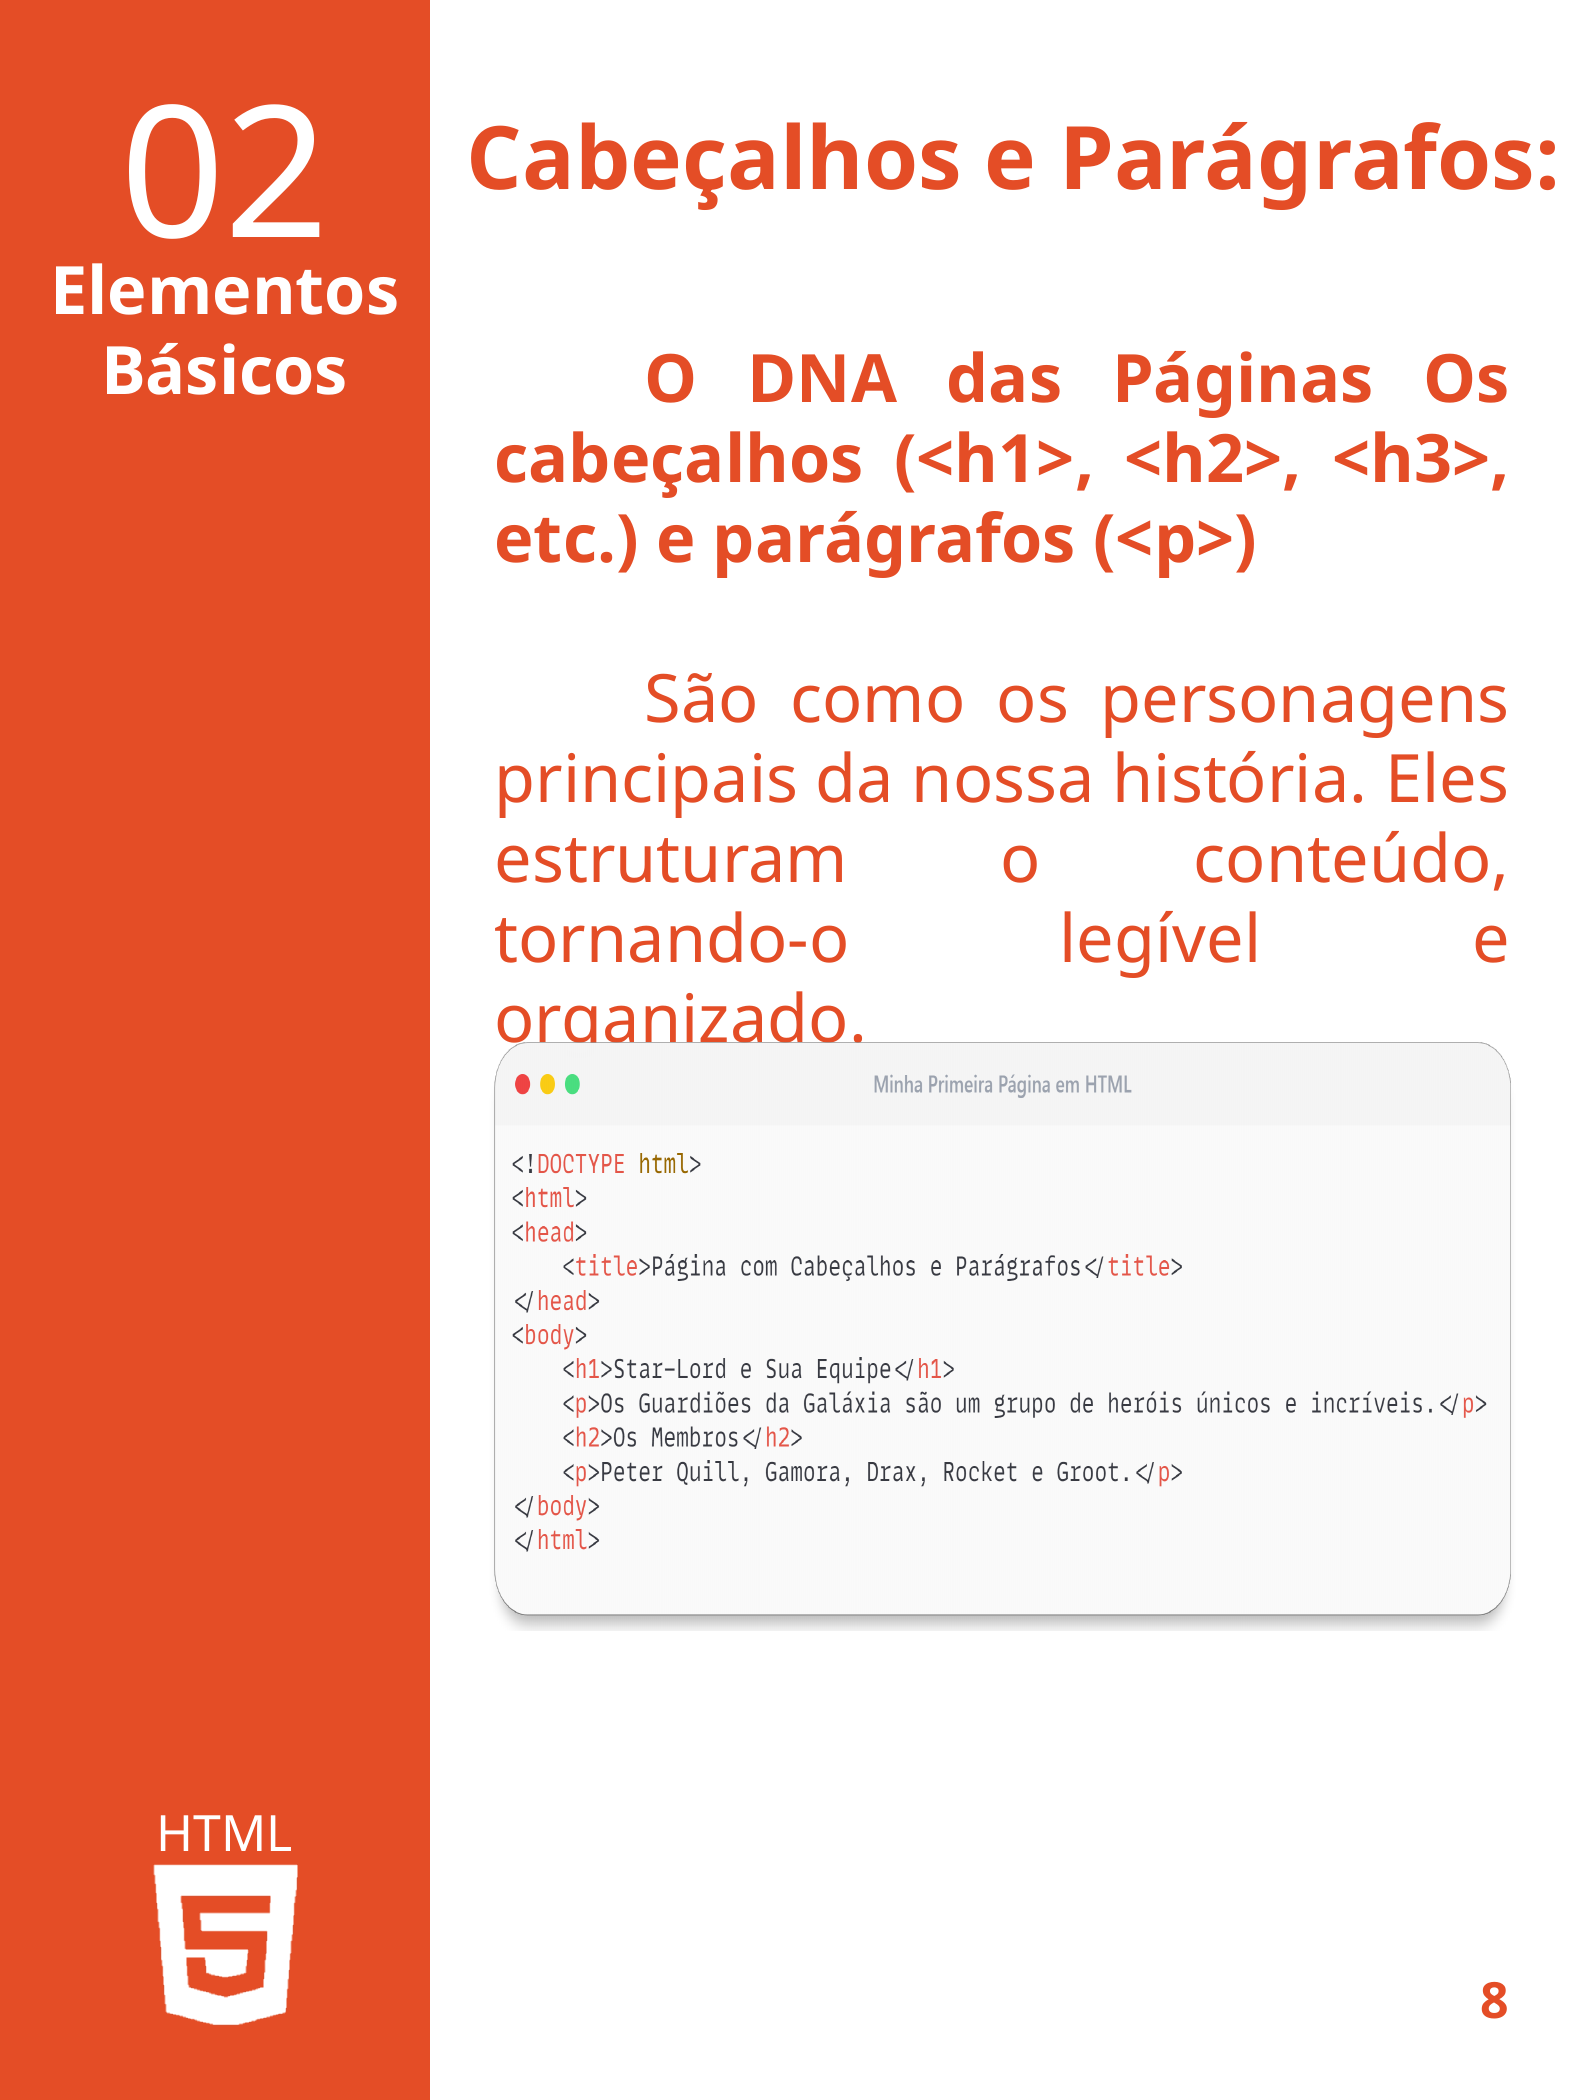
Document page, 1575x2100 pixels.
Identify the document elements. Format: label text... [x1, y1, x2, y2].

text_box [0, 0, 431, 2100]
picture [468, 1028, 1537, 1631]
text_box Elementos Básicos [9, 240, 440, 485]
slide_number 8 [1112, 1946, 1525, 2059]
text_box HTML [135, 1793, 314, 1838]
text_box Cabeçalhos e Parágrafos: [385, 95, 1575, 215]
text_box O DNA das Páginas Os cabeçalhos (<h1>, <h2>, <h3>, etc.) e parágrafos (<p>) São como os personagens principais da nossa história. Eles estruturam o conteúdo, tornando-o legível e organizado. [479, 248, 1526, 1028]
picture [121, 1838, 328, 2045]
text_box 02 [99, 71, 351, 240]
